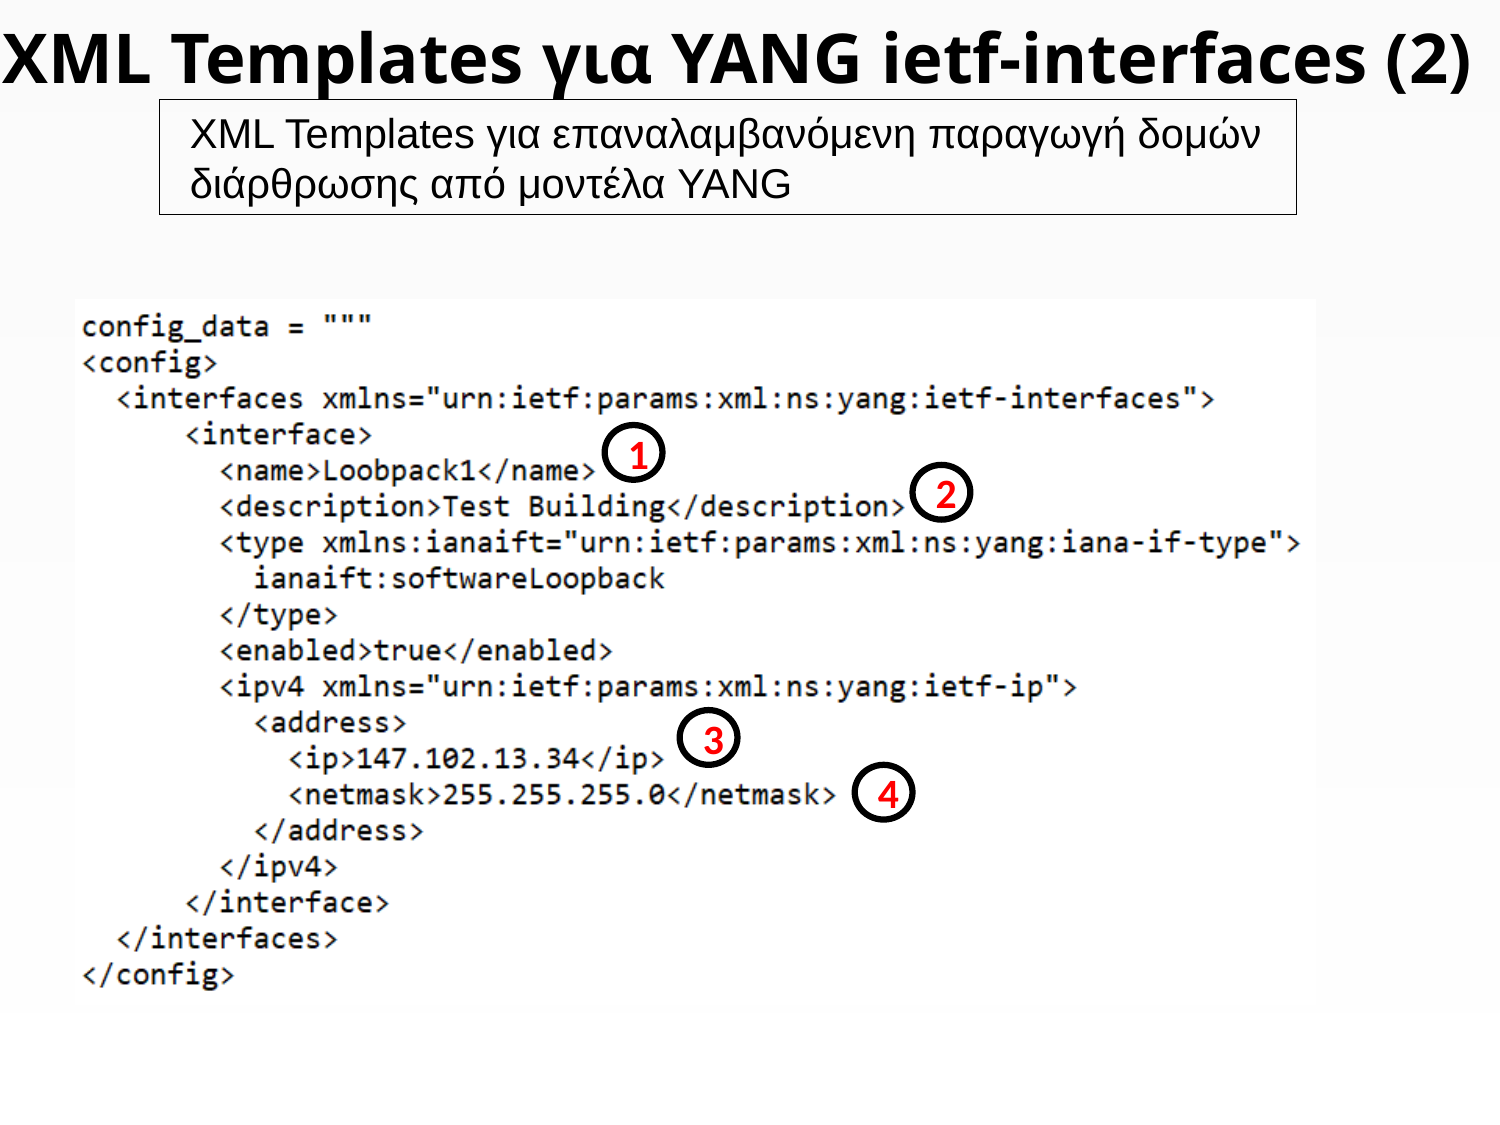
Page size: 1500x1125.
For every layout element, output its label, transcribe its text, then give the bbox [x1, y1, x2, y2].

text_box XML Templates για επαναλαμβανόμενη παραγωγή δομών διάρθρωσης από μοντέλα YANG [159, 99, 1297, 215]
picture [74, 299, 1316, 1005]
text_box XML Templates για YANG ietf-interfaces (2) [0, 0, 1500, 113]
